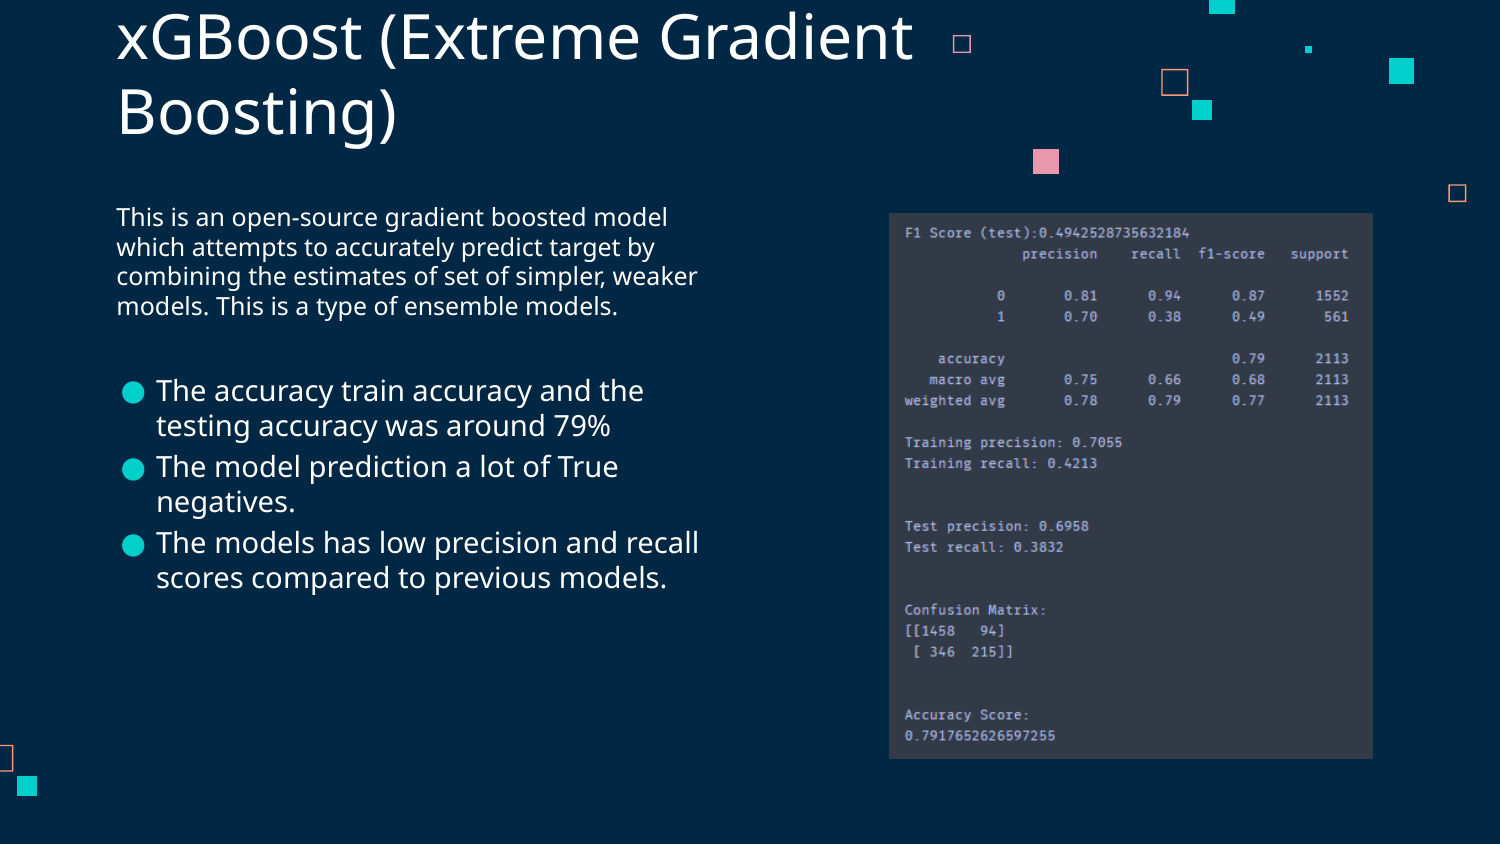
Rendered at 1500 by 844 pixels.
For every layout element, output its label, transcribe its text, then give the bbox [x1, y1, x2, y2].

list This is an open-source gradient boosted model which attempts to accurately predict target by combining the estimates of set of simpler, weaker models. This is a type of ensemble models. The accuracy train accuracy and the testing accuracy was around 79% The model prediction a lot of True negatives. The models has low precision and recall scores compared to previous models. [101, 186, 743, 808]
title xGBoost (Extreme Gradient Boosting) [101, 67, 1091, 163]
picture [889, 213, 1373, 760]
